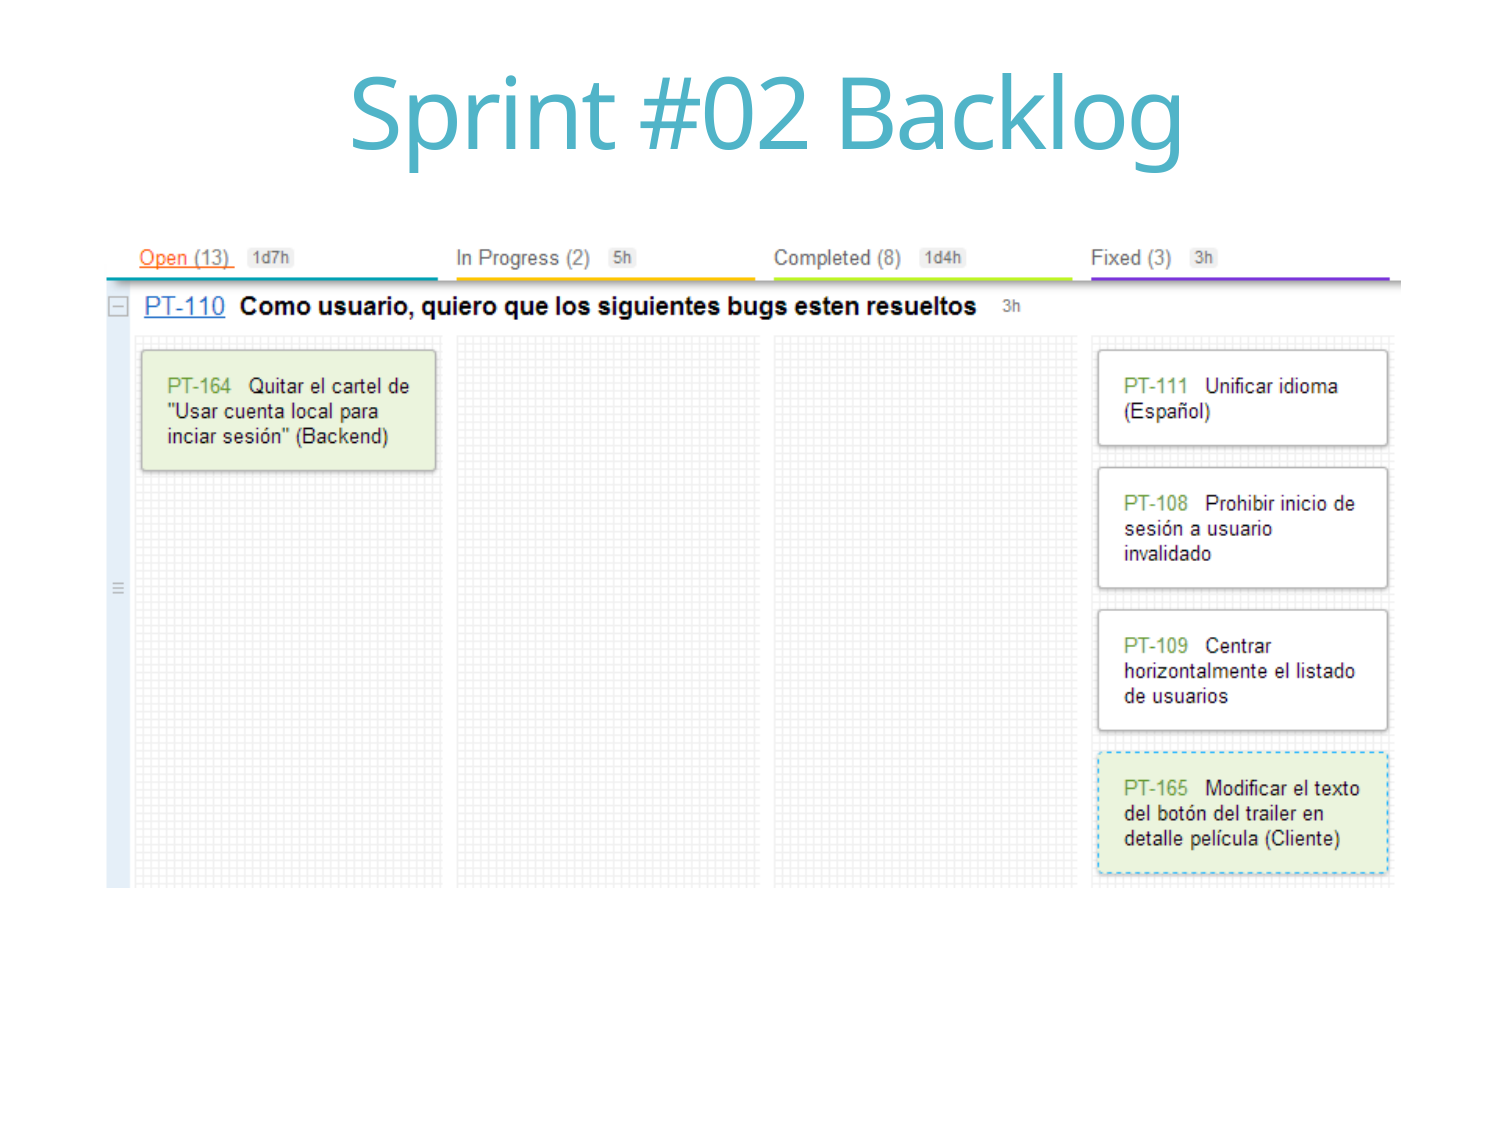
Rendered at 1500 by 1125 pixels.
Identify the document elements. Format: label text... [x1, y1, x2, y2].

title Sprint #02 Backlog [93, 23, 1444, 211]
picture [98, 237, 1401, 888]
